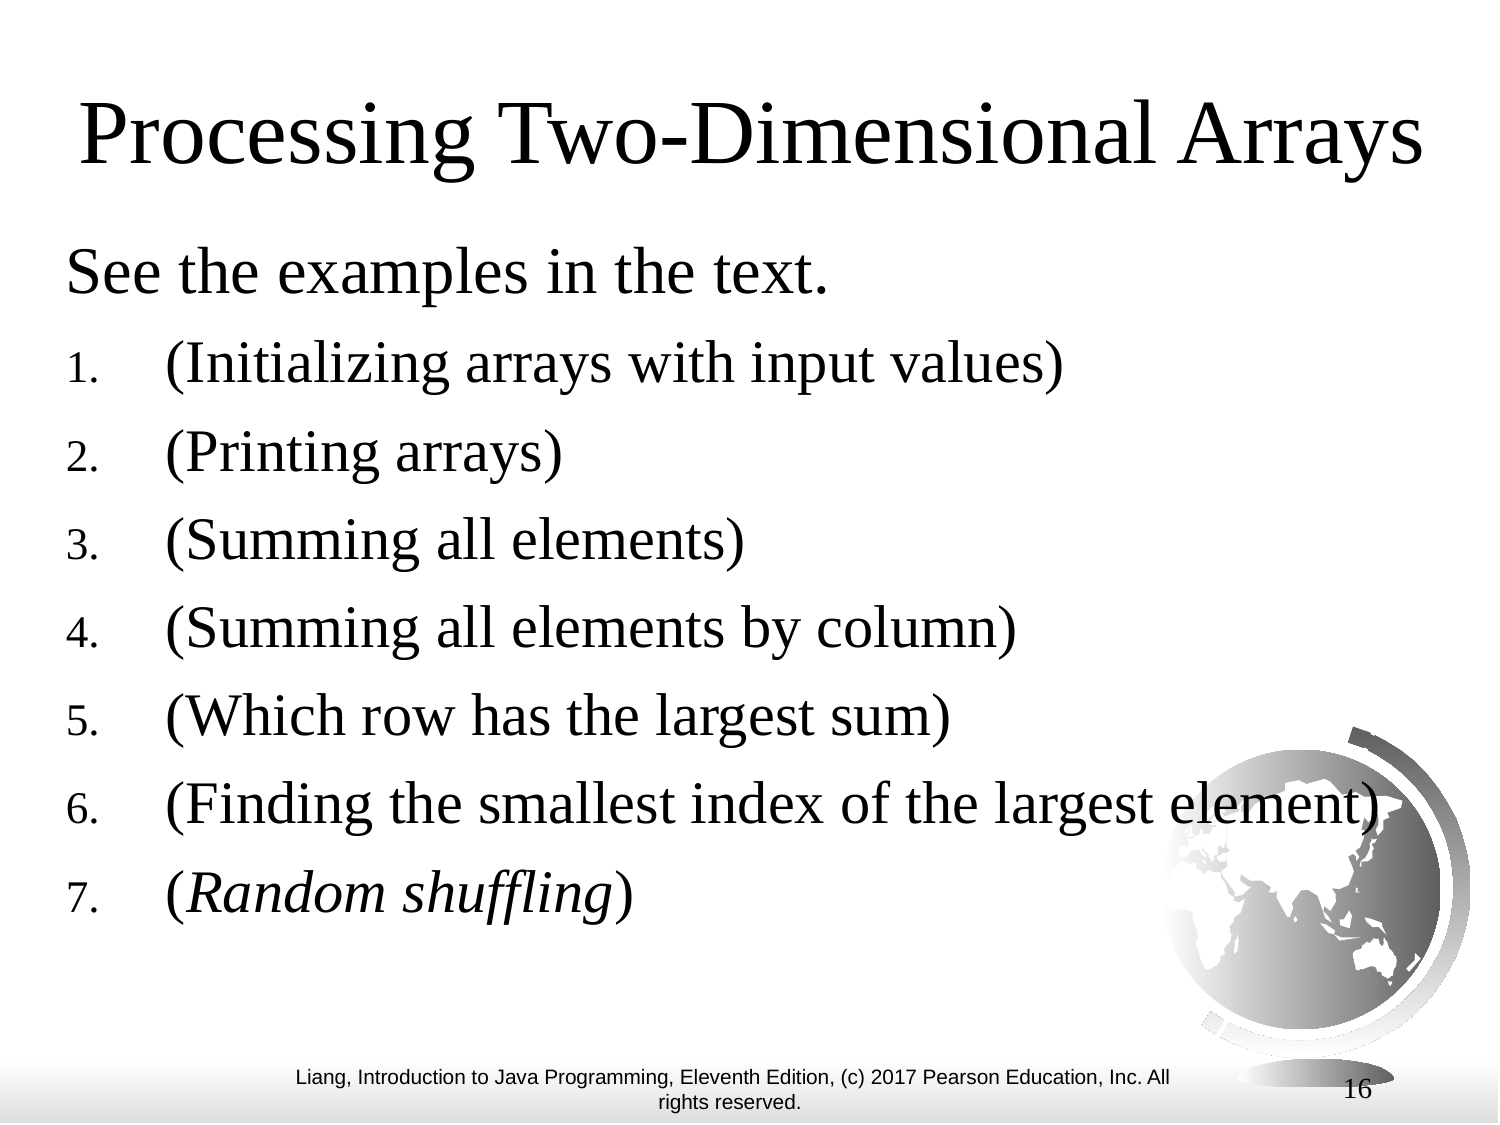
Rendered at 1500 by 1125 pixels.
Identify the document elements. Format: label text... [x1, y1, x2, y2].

list See the examples in the text. (Initializing arrays with input values) (Printing arrays) (Summing all elements) (Summing all elements by column) (Which row has the largest sum) (Finding the smallest index of the largest element) (Random shuffling) [50, 234, 1475, 985]
slide_number 16 [1074, 1049, 1388, 1125]
title Processing Two-Dimensional Arrays [50, 62, 1456, 191]
